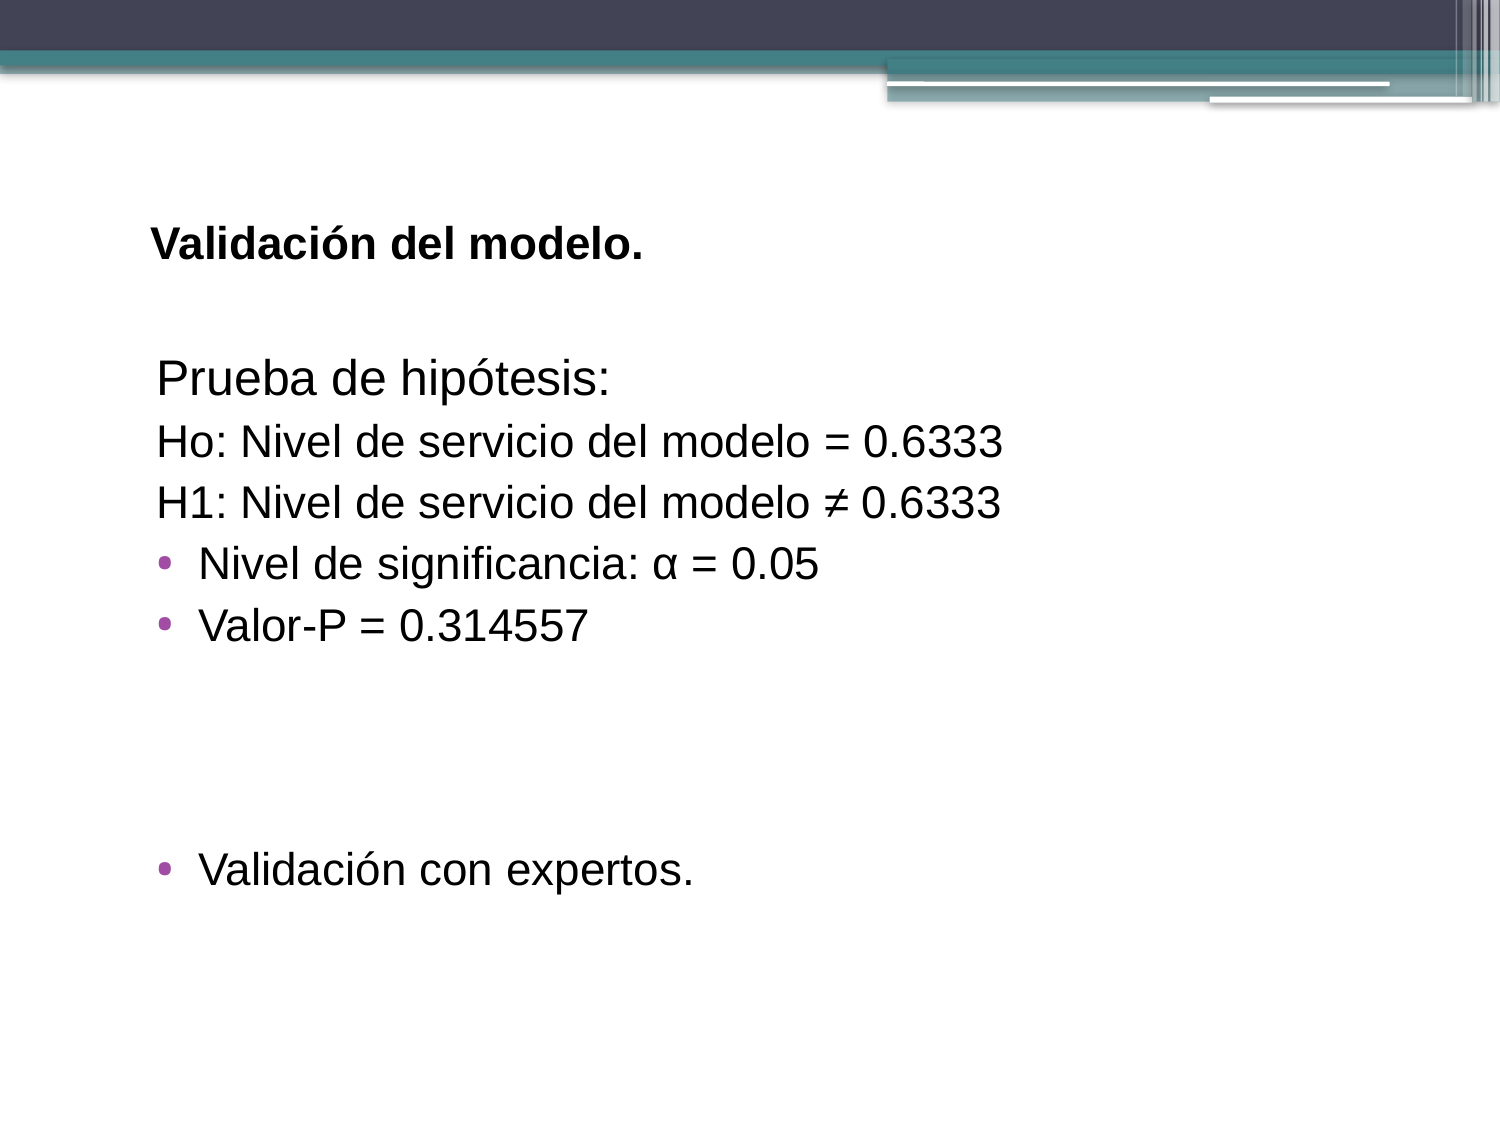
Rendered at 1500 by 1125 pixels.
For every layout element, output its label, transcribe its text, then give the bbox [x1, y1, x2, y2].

text_box Validación del modelo. [135, 206, 703, 277]
list Prueba de hipótesis: Ho: Nivel de servicio del modelo = 0.6333 H1: Nivel de servicio del modelo ≠ 0.6333 Nivel de significancia: α = 0.05 Valor-P = 0.314557 Validación con expertos. [123, 338, 1365, 965]
